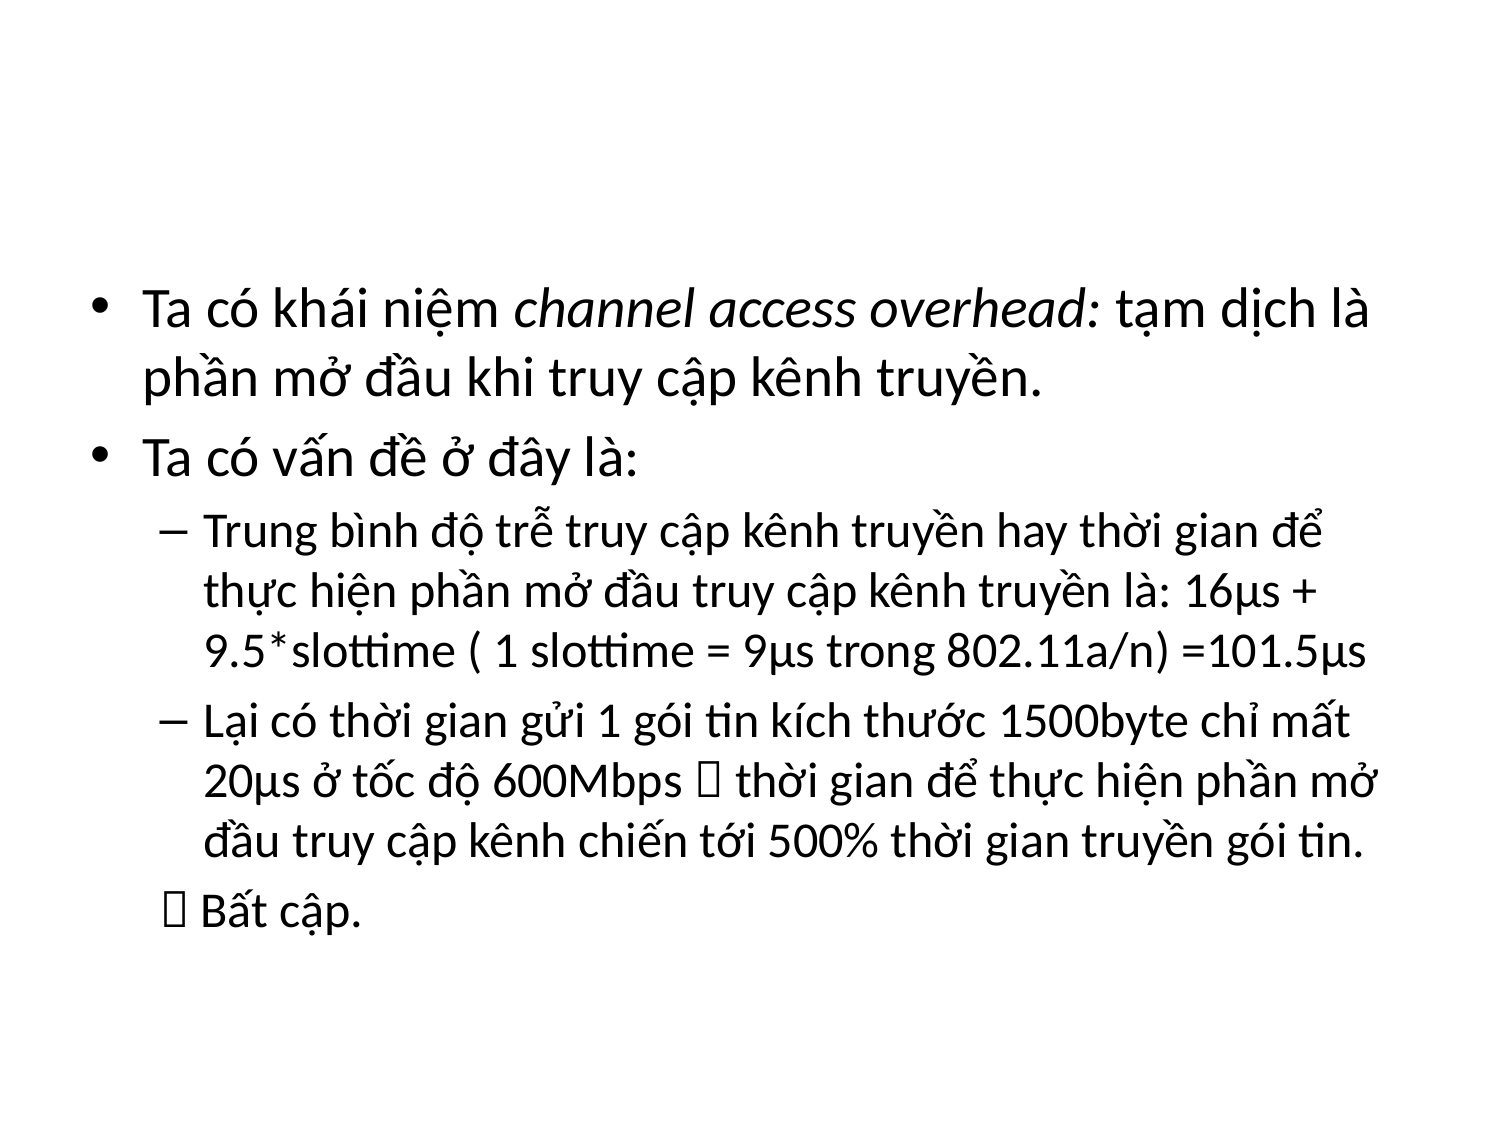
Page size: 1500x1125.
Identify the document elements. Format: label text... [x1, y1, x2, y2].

list Ta có khái niệm channel access overhead: tạm dịch là phần mở đầu khi truy cập kênh truyền. Ta có vấn đề ở đây là: Trung bình độ trễ truy cập kênh truyền hay thời gian để thực hiện phần mở đầu truy cập kênh truyền là: 16µs + 9.5*slottime ( 1 slottime = 9µs trong 802.11a/n) =101.5µs Lại có thời gian gửi 1 gói tin kích thước 1500byte chỉ mất 20µs ở tốc độ 600Mbps  thời gian để thực hiện phần mở đầu truy cập kênh chiến tới 500% thời gian truyền gói tin.  Bất cập. [75, 262, 1425, 1005]
